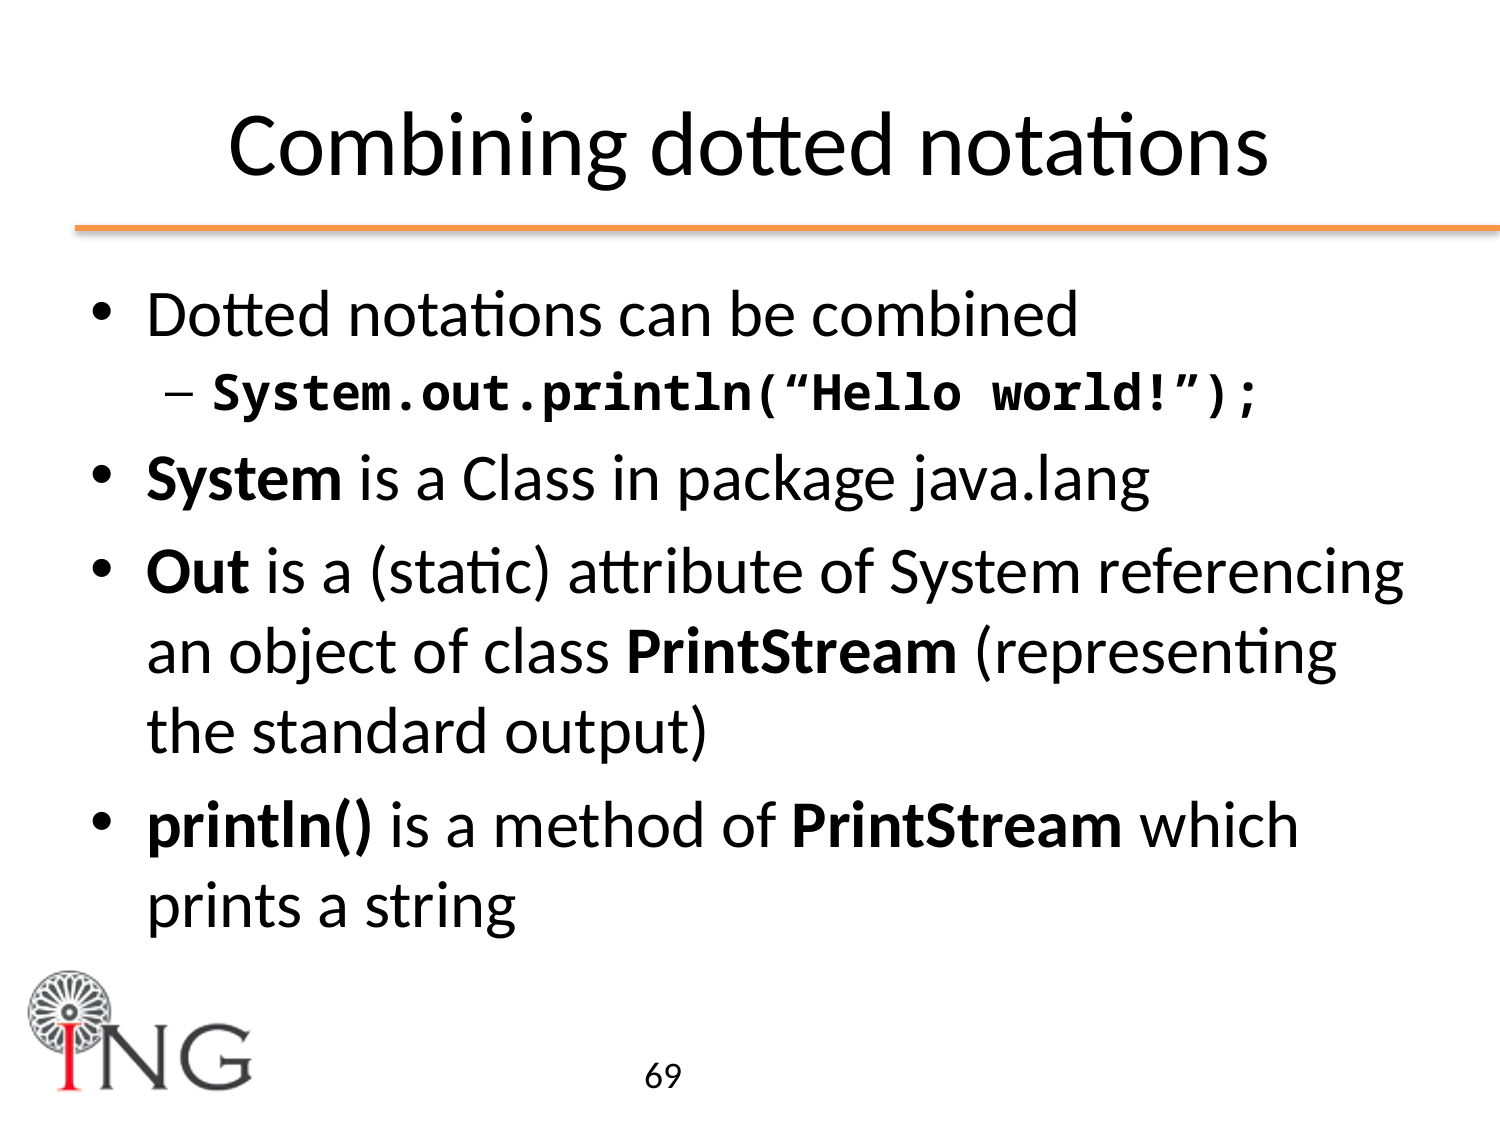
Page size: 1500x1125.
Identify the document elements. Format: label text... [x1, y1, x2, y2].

list Dotted notations can be combined System.out.println(“Hello world!”); System is a Class in package java.lang Out is a (static) attribute of System referencing an object of class PrintStream (representing the standard output) println() is a method of PrintStream which prints a string [75, 262, 1425, 1005]
picture [3, 948, 281, 1124]
slide_number 69 [629, 1043, 1425, 1104]
title Combining dotted notations [75, 45, 1425, 233]
